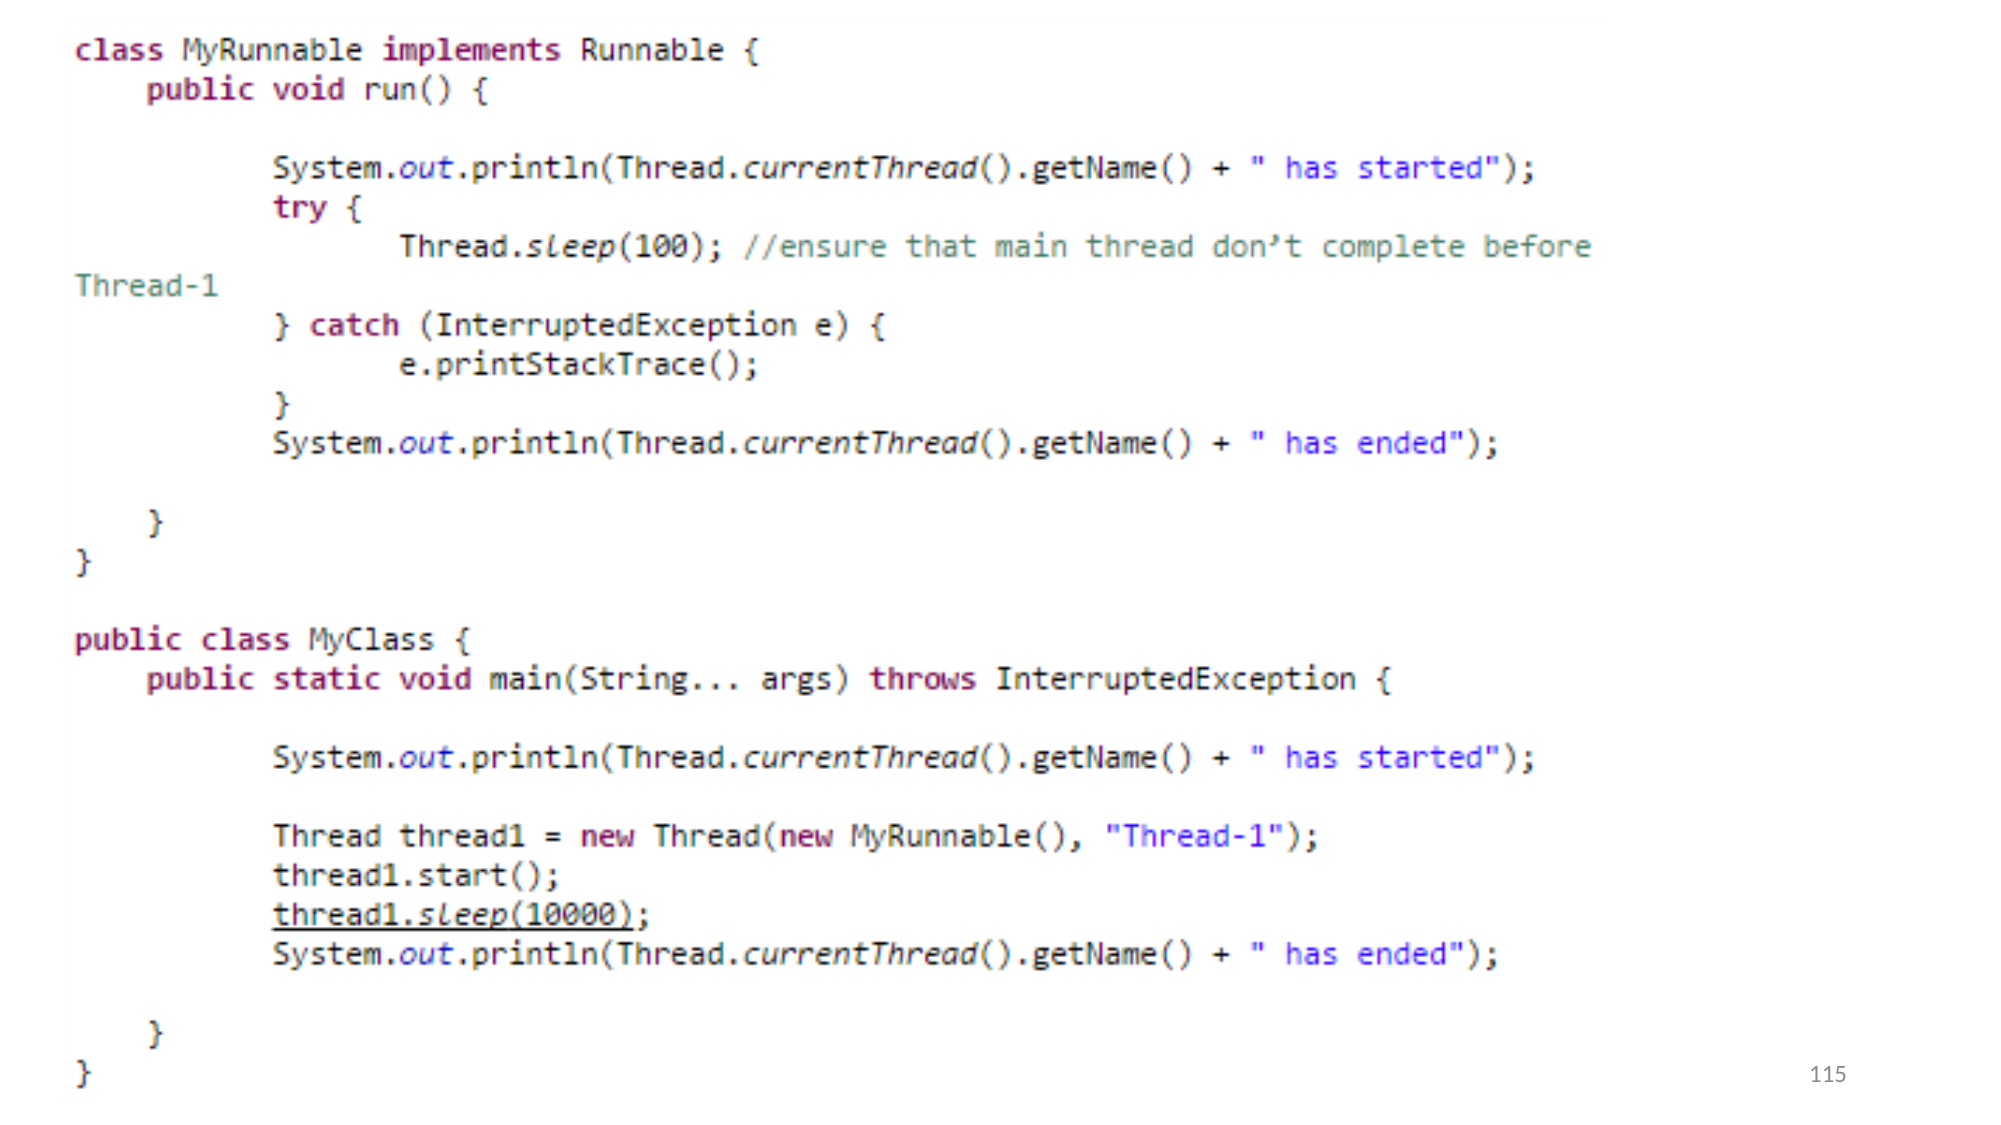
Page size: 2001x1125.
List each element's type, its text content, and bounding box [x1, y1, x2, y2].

slide_number 115 [1603, 1042, 1863, 1103]
picture [67, 22, 1603, 1103]
